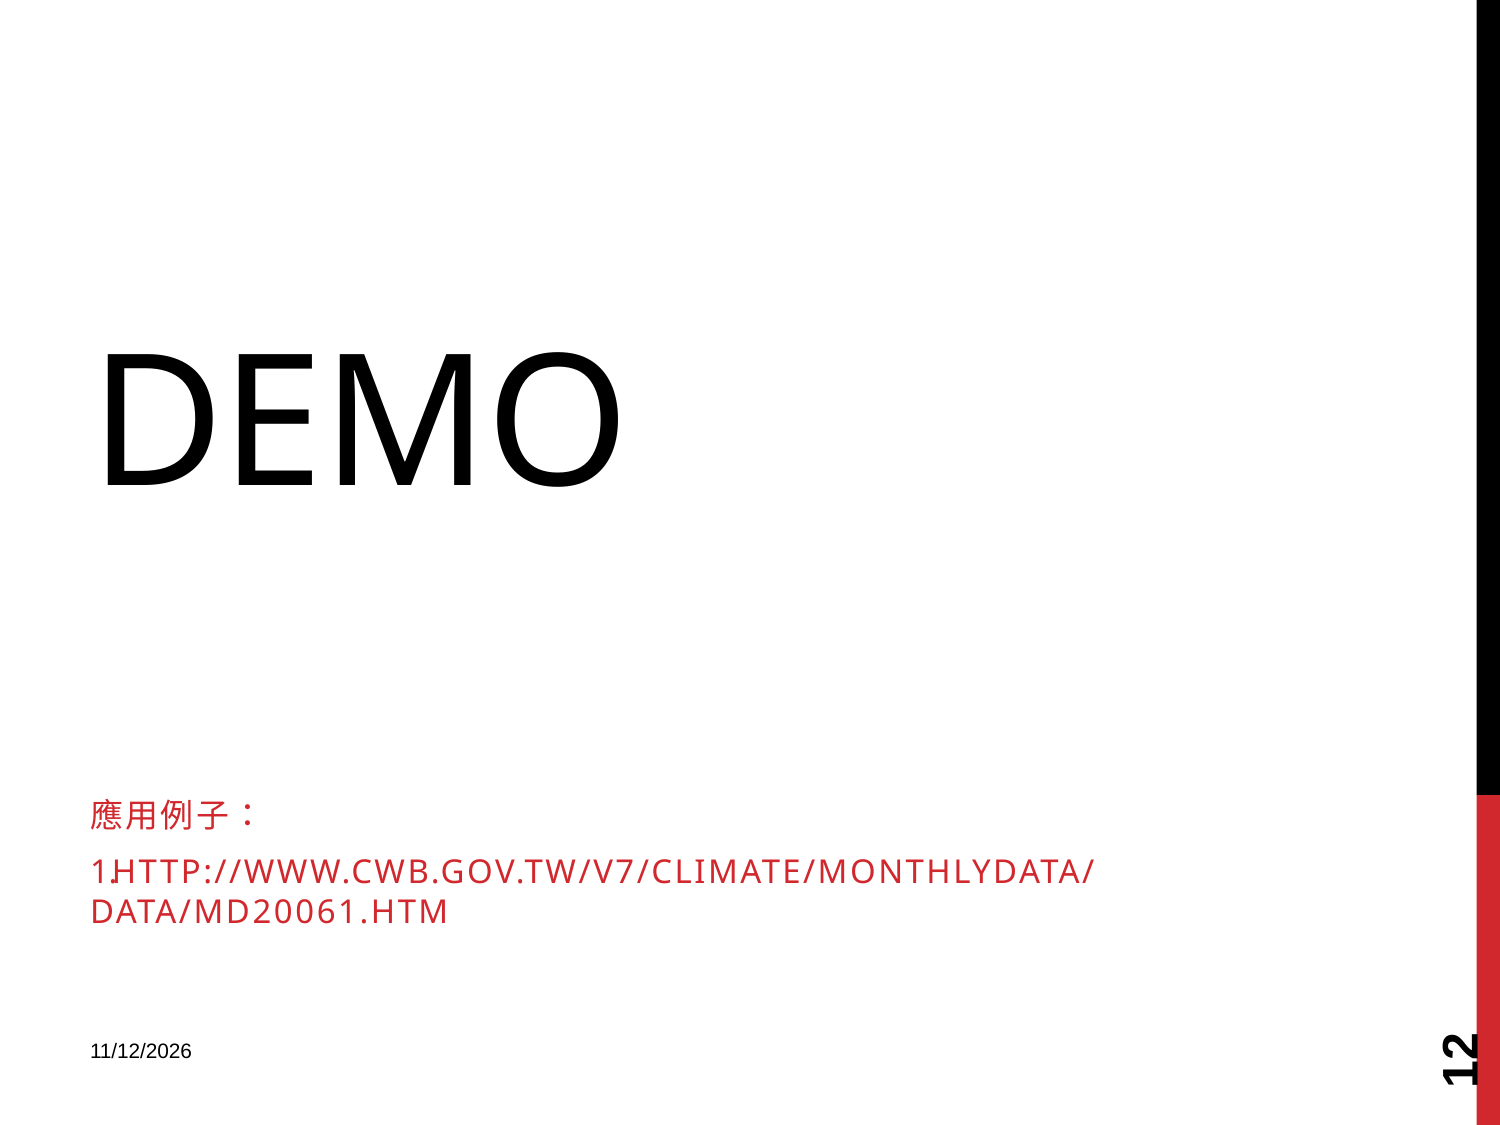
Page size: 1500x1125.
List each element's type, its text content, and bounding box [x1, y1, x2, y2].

subtitle 應用例子： http://www.cwb.gov.tw/V7/climate/monthlyData/Data/mD20061.htm [75, 787, 1200, 938]
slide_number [75, 1012, 638, 1063]
title Demo [75, 37, 1350, 788]
slide_number 12 [1427, 887, 1488, 1104]
